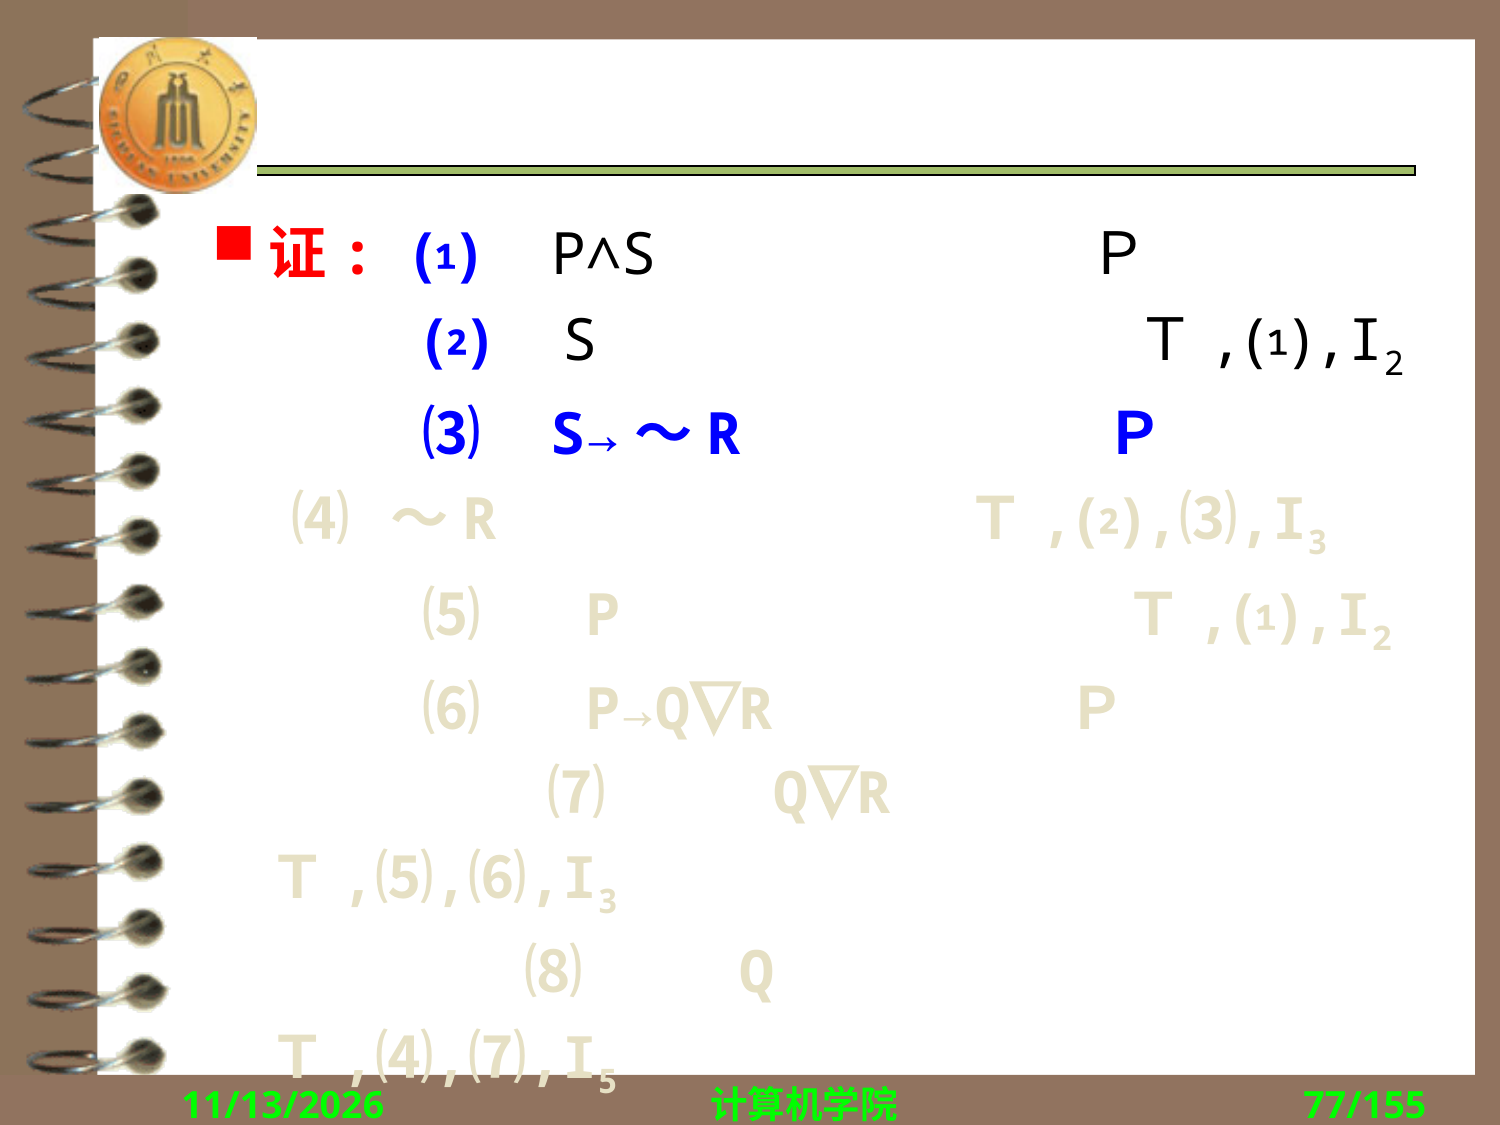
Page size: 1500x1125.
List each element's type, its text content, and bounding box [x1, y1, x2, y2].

picture [0, 0, 257, 1075]
footer 计算机学院 [479, 1073, 1128, 1100]
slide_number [166, 1073, 479, 1100]
slide_number 77/155 [1128, 1073, 1442, 1100]
list 证: ⑴ P∧S Ｐ ⑵ S Ｔ,⑴,I2 ⑶ S→～R Ｐ ⑷ ～R Ｔ,⑵,⑶,I3 ⑸ P Ｔ,⑴,I2 ⑹ P→QR Ｐ ⑺ QR Ｔ,⑸,⑹,I3 ⑻ Q Ｔ,⑷,⑺,I5 [206, 196, 1457, 966]
